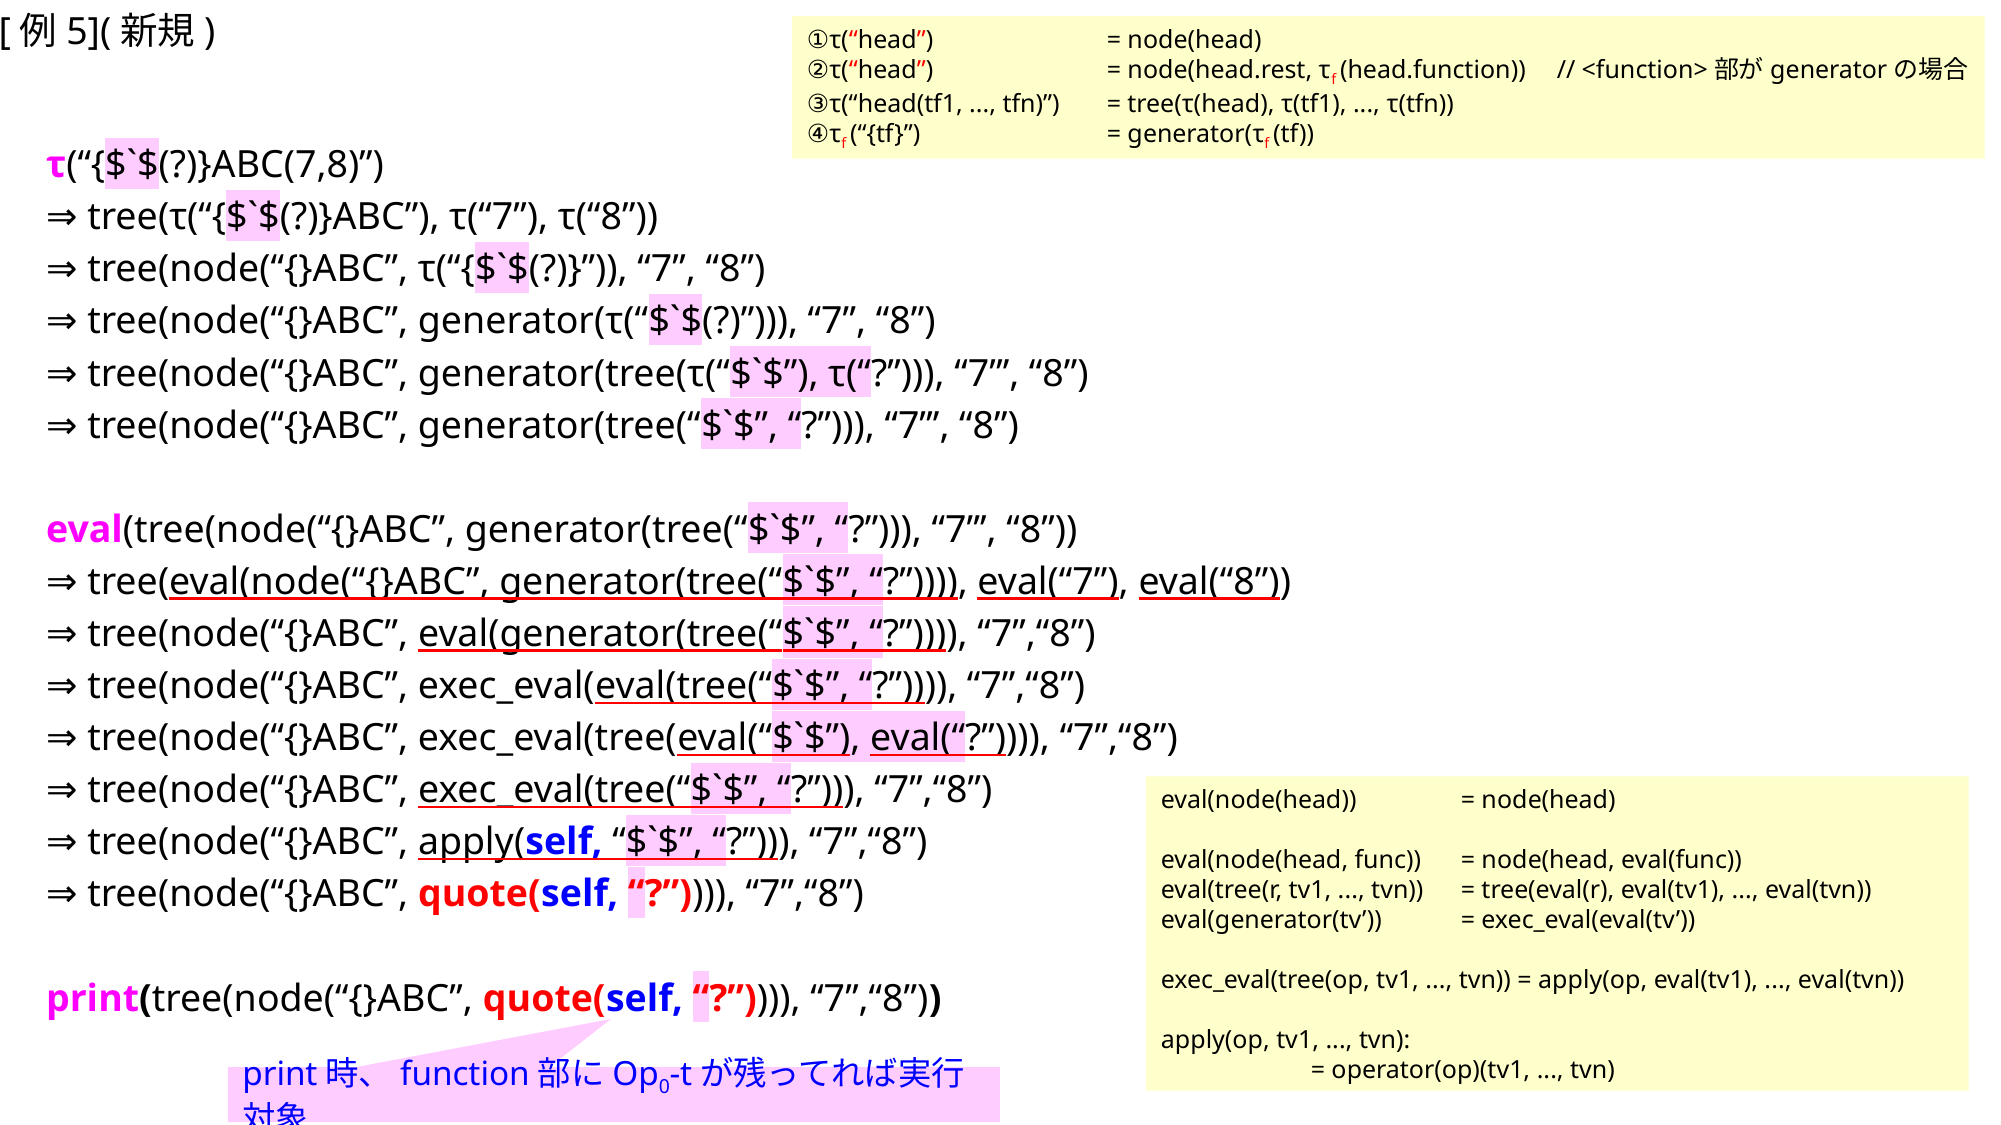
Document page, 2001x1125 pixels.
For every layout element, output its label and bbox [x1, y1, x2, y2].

text_box [31, 16, 1985, 1124]
text_box [0, 0, 407, 60]
